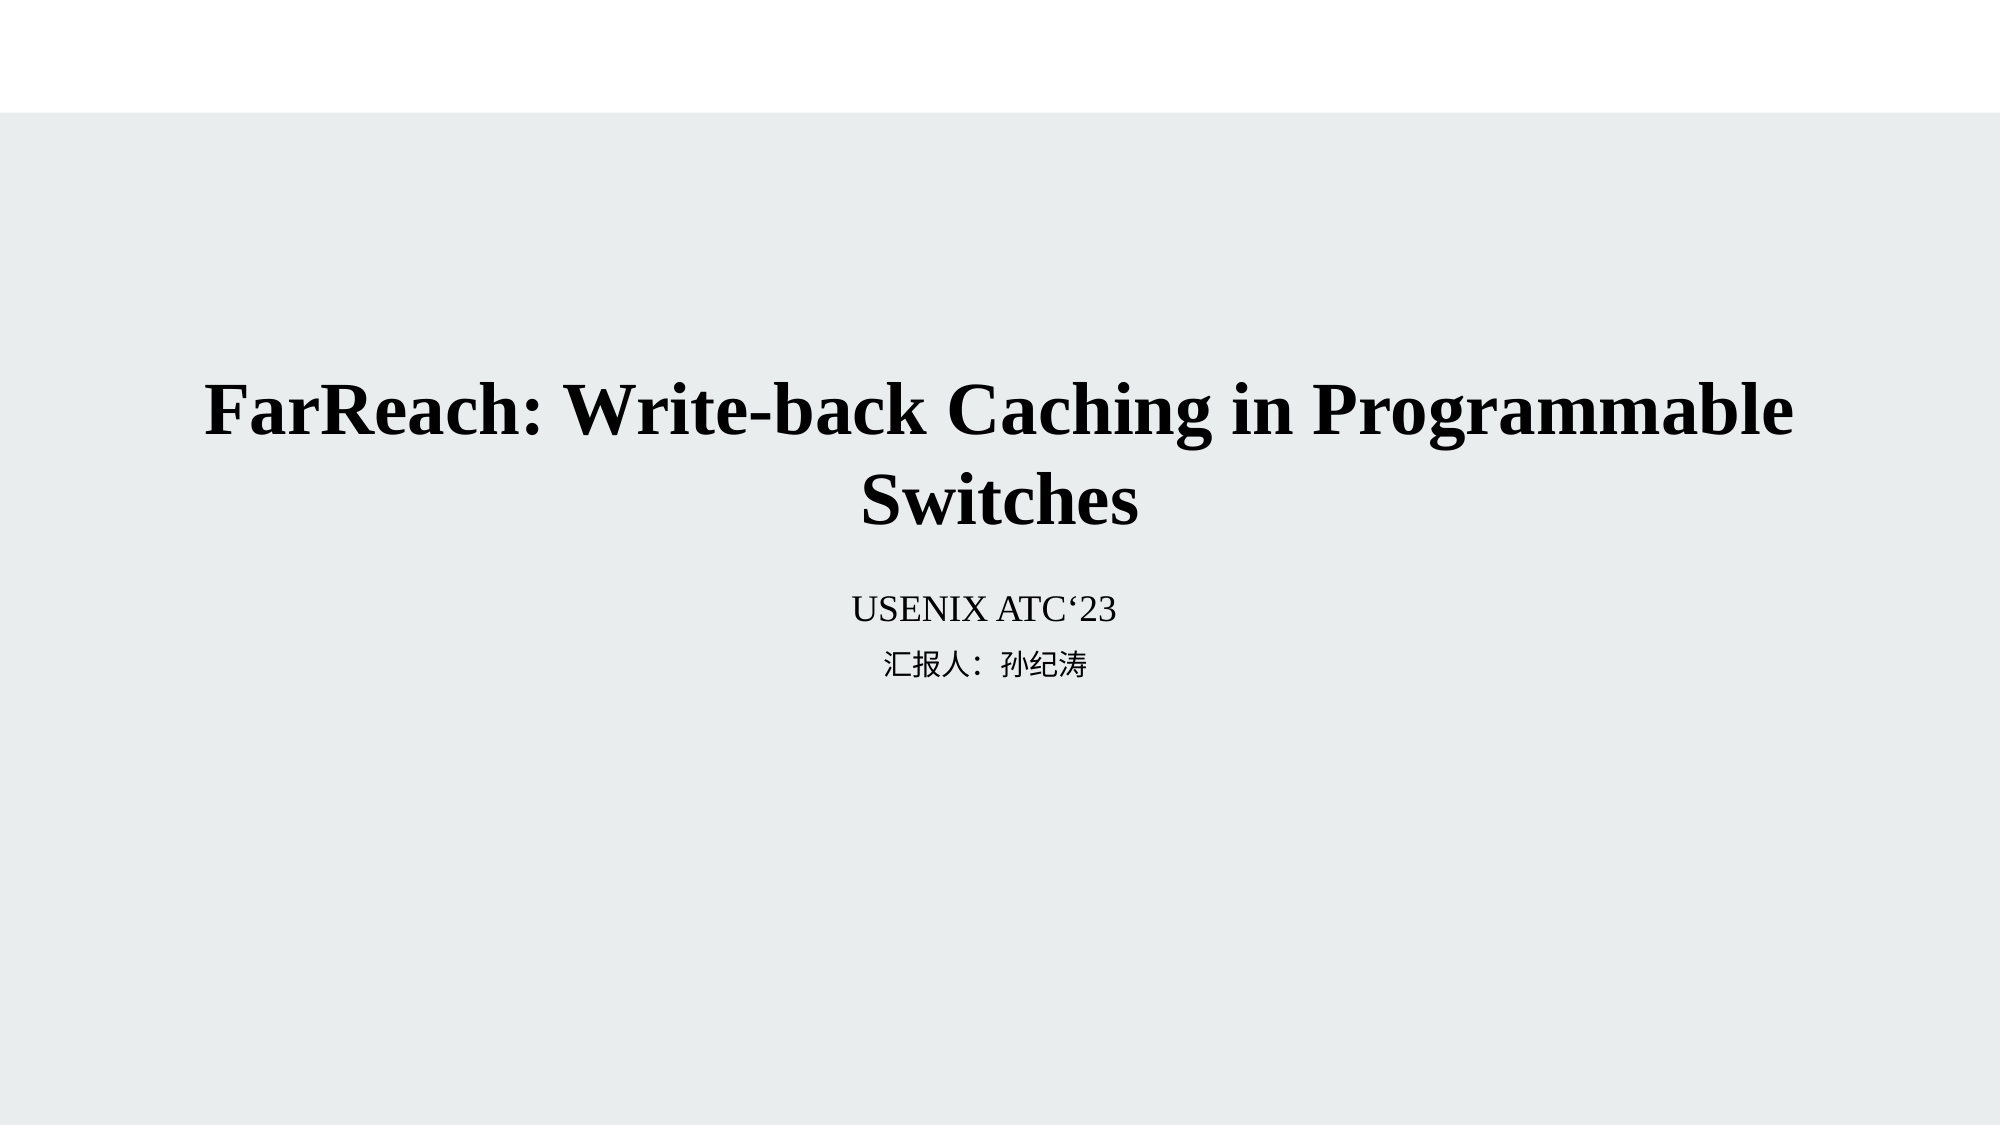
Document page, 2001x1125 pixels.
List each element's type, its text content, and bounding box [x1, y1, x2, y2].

text_box USENIX ATC‘23 [836, 576, 1164, 636]
text_box 汇报人：孙纪涛 [868, 638, 1106, 689]
text_box FarReach: Write-back Caching in Programmable Switches [137, 352, 1863, 547]
text_box [0, 112, 2000, 1125]
